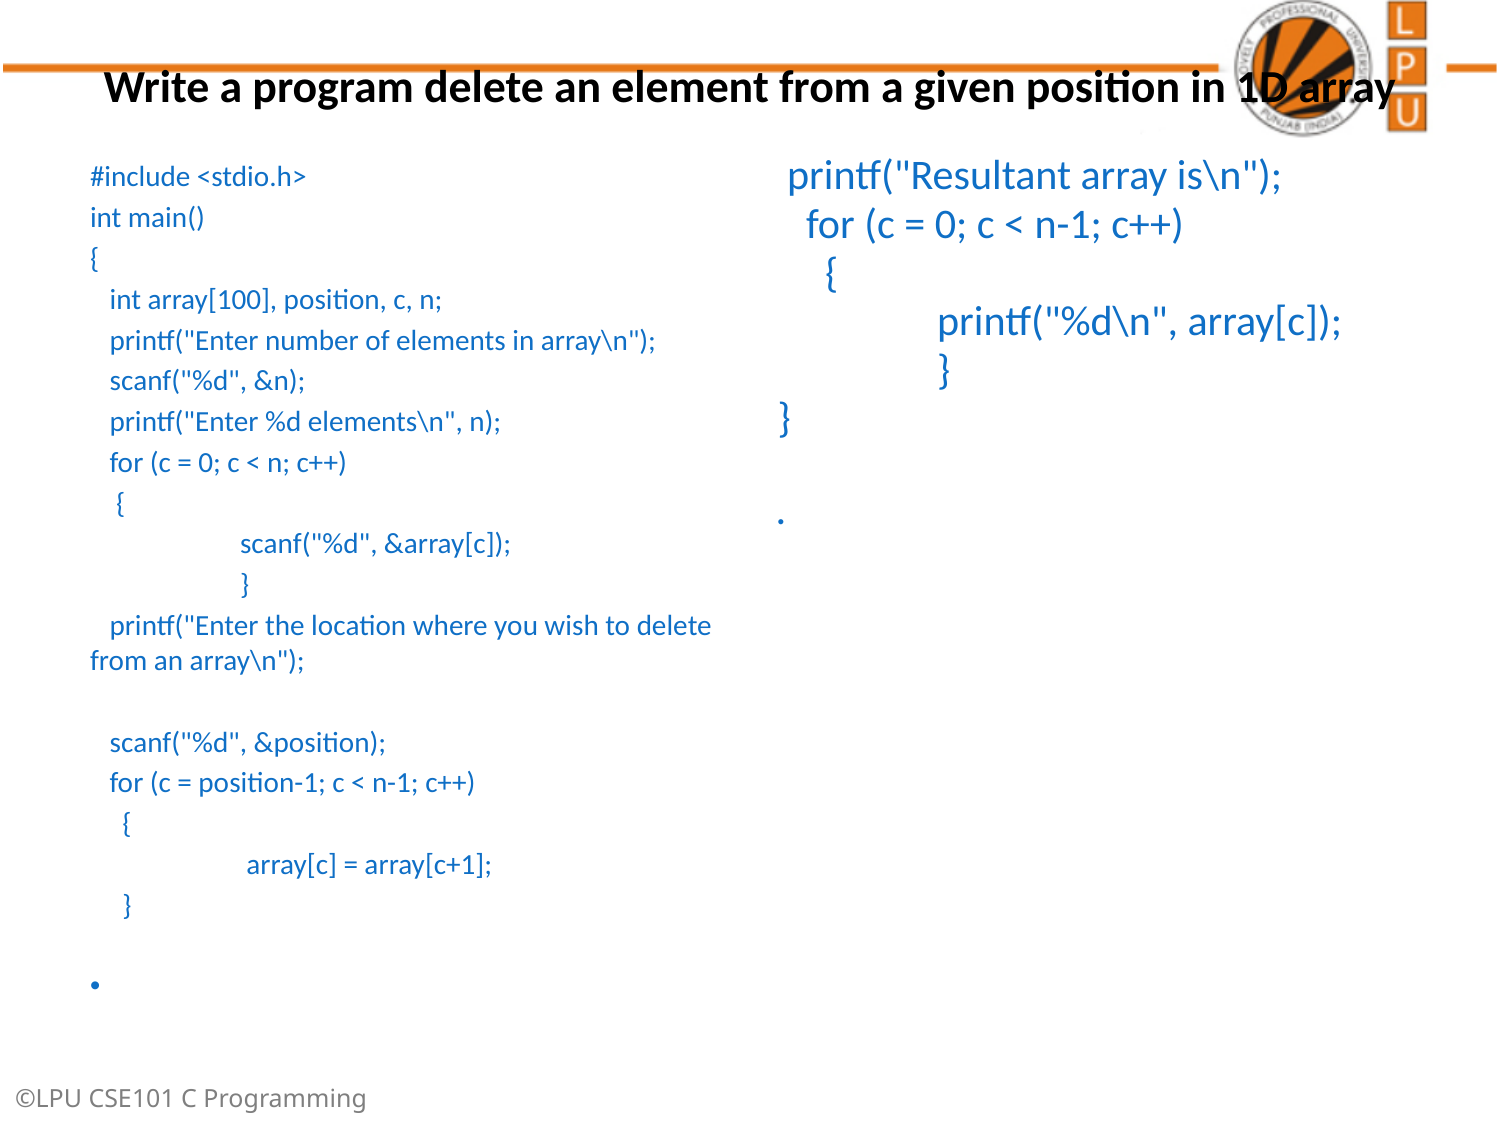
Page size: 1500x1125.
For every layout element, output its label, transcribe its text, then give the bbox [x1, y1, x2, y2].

list printf("Resultant array is\n"); for (c = 0; c < n-1; c++) { printf("%d\n", array[c]); } } [762, 149, 1425, 1005]
title Write a program delete an element from a given position in 1D array [75, 45, 1425, 233]
list #include <stdio.h> int main() { int array[100], position, c, n; printf("Enter number of elements in array\n"); scanf("%d", &n); printf("Enter %d elements\n", n); for (c = 0; c < n; c++) { scanf("%d", &array[c]); } printf("Enter the location where you wish to delete from an array\n"); scanf("%d", &position); for (c = position-1; c < n-1; c++) { array[c] = array[c+1]; } [75, 149, 738, 1005]
picture [3, 0, 1500, 155]
